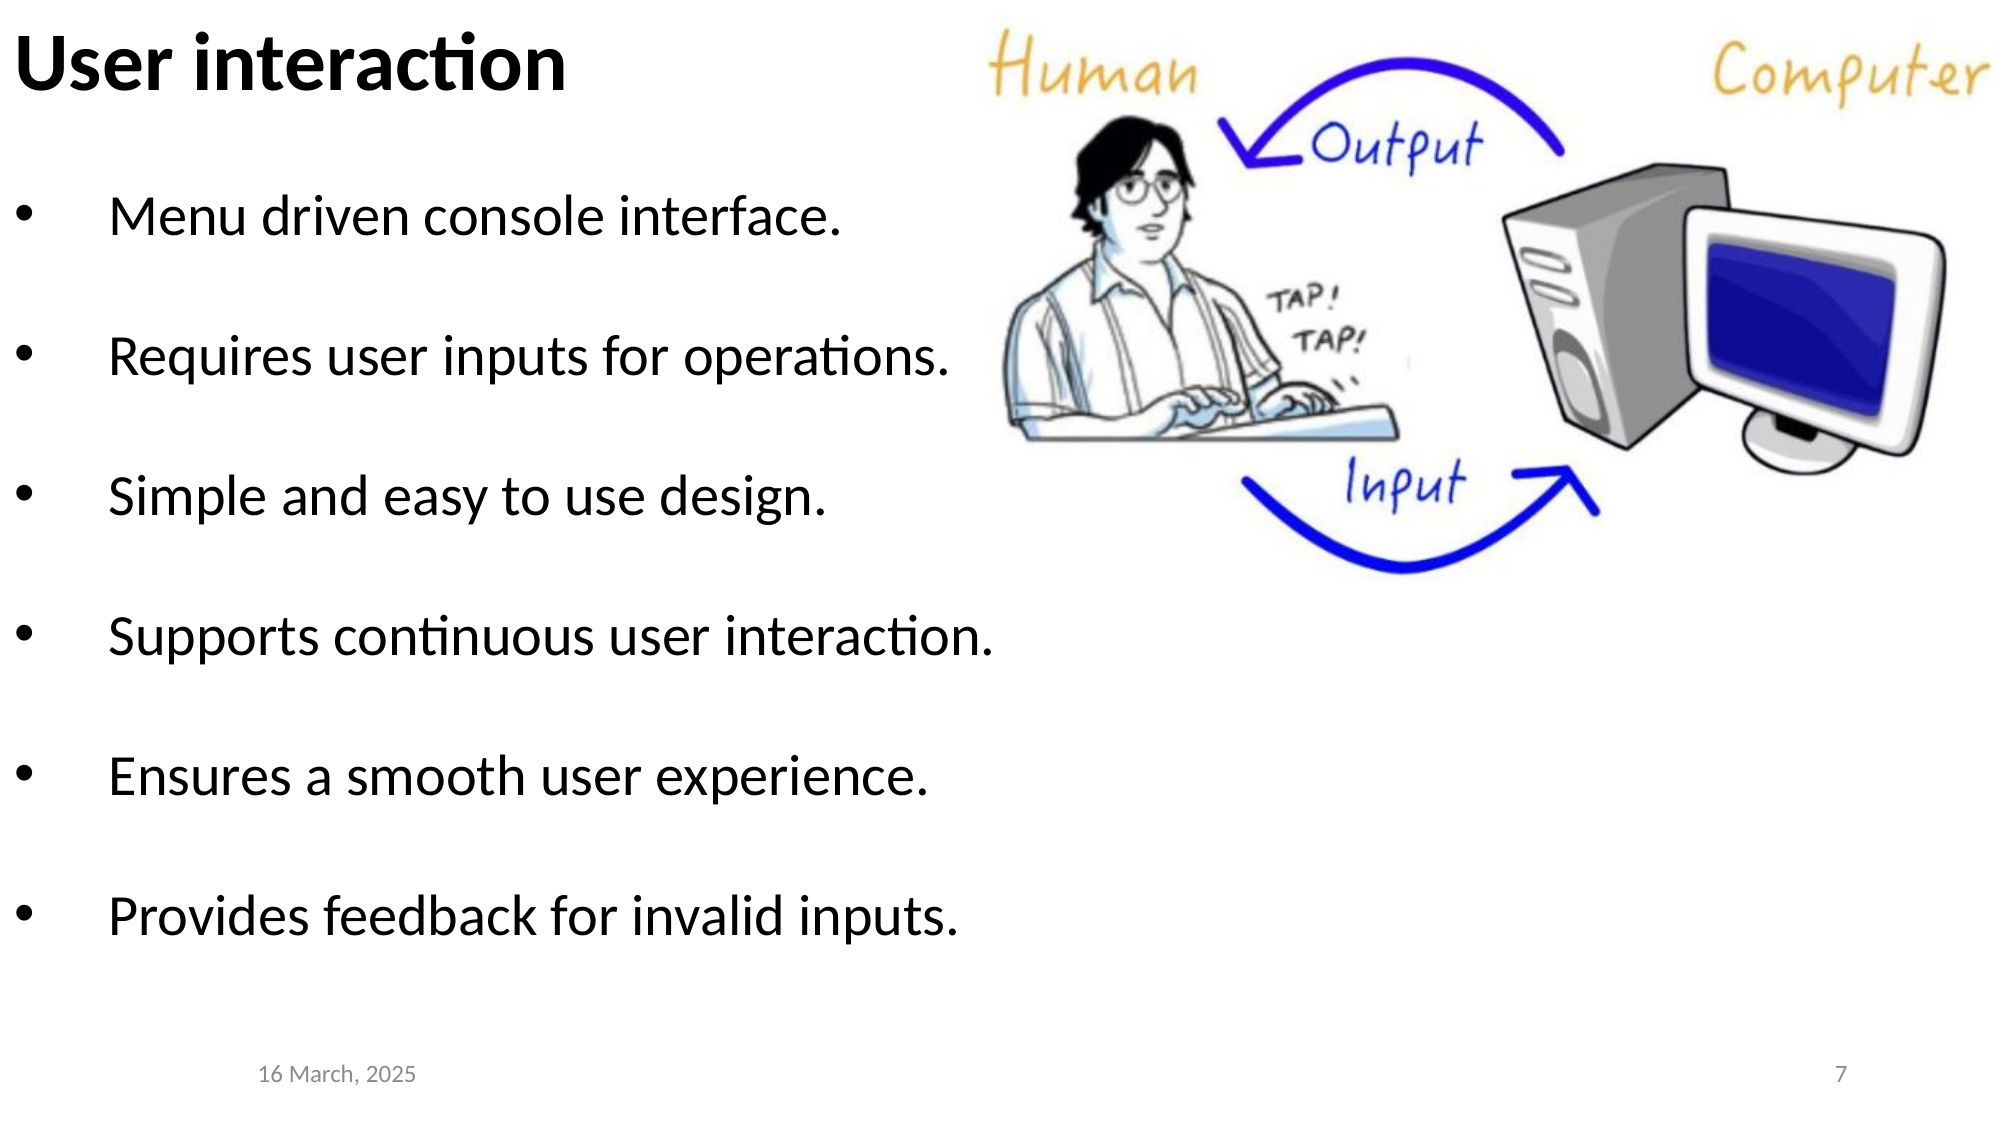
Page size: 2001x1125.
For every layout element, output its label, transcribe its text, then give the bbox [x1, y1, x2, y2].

footer 16 March, 2025 [0, 1042, 675, 1103]
picture [963, 0, 2000, 581]
text_box User interaction Menu driven console interface. Requires user inputs for operations. Simple and easy to use design. Supports continuous user interaction. Ensures a smooth user experience. Provides feedback for invalid inputs. [0, 0, 2000, 955]
slide_number 7 [1412, 1042, 1863, 1103]
